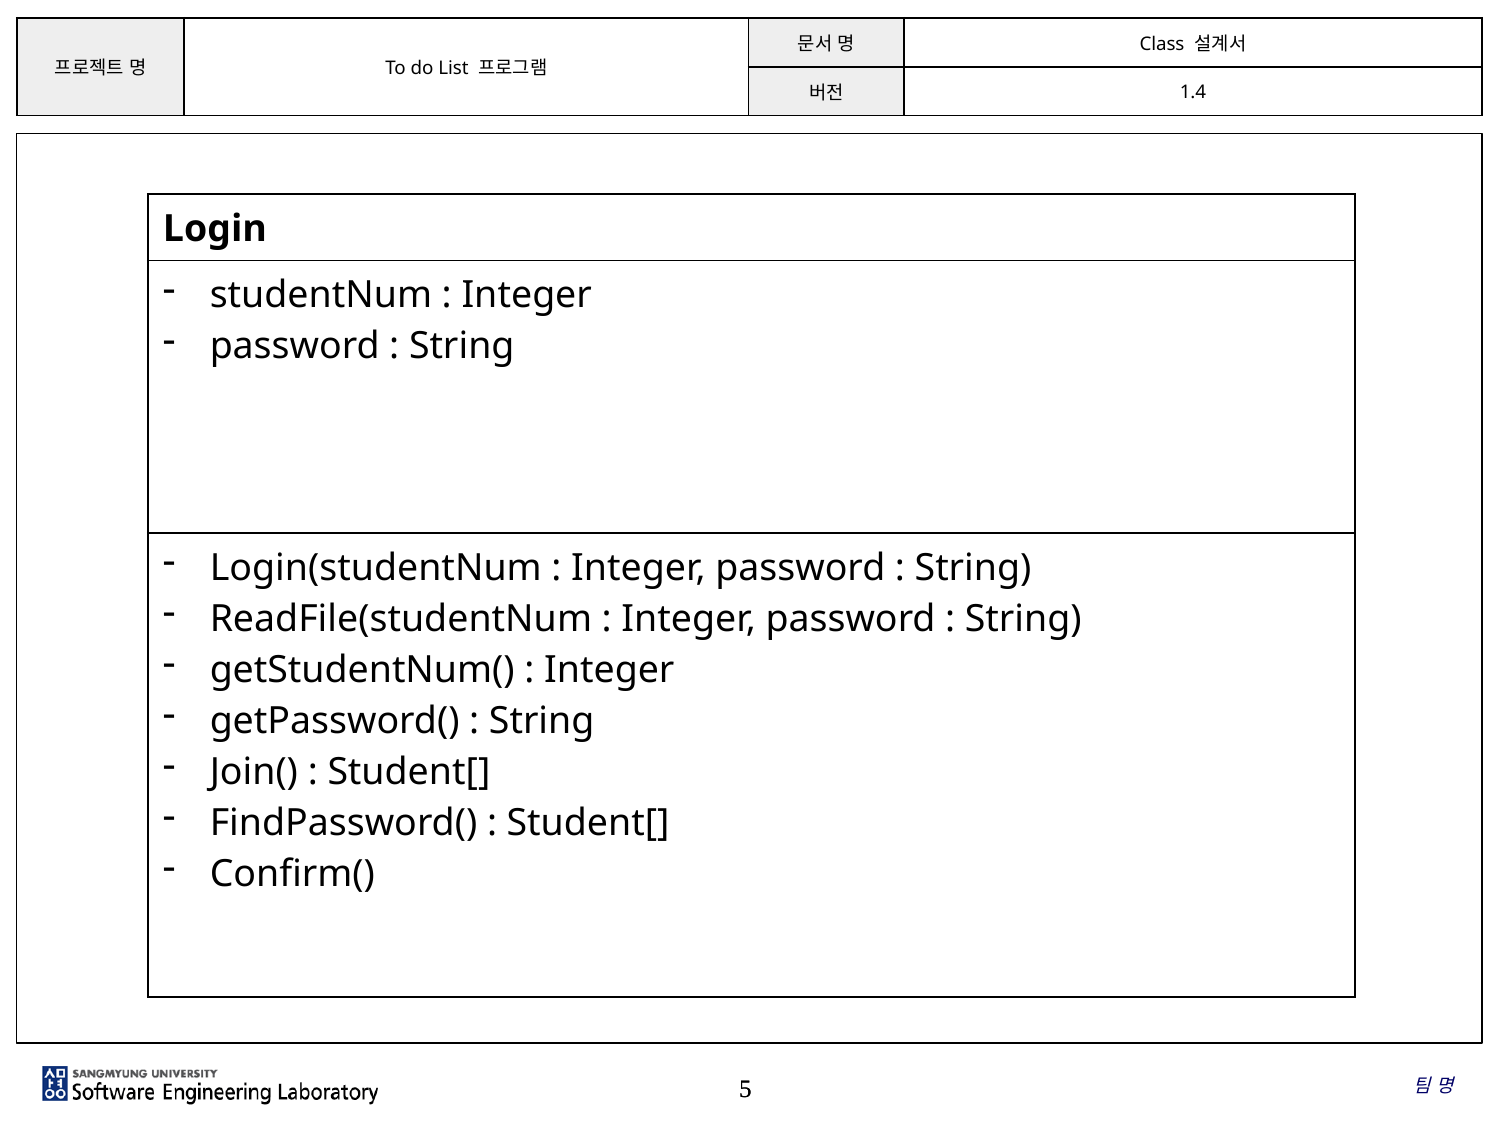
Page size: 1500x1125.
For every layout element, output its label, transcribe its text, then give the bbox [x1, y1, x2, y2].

table_cell Login(studentNum : Integer, password : String) ReadFile(studentNum : Integer, password : String) getStudentNum() : Integer getPassword() : String Join() : Student[] FindPassword() : Student[] Confirm() [149, 534, 1354, 996]
table_cell studentNum : Integer password : String [149, 261, 1354, 532]
picture [42, 1066, 382, 1106]
table_header Login [149, 195, 1354, 260]
footer 팀 명 [994, 1060, 1454, 1110]
